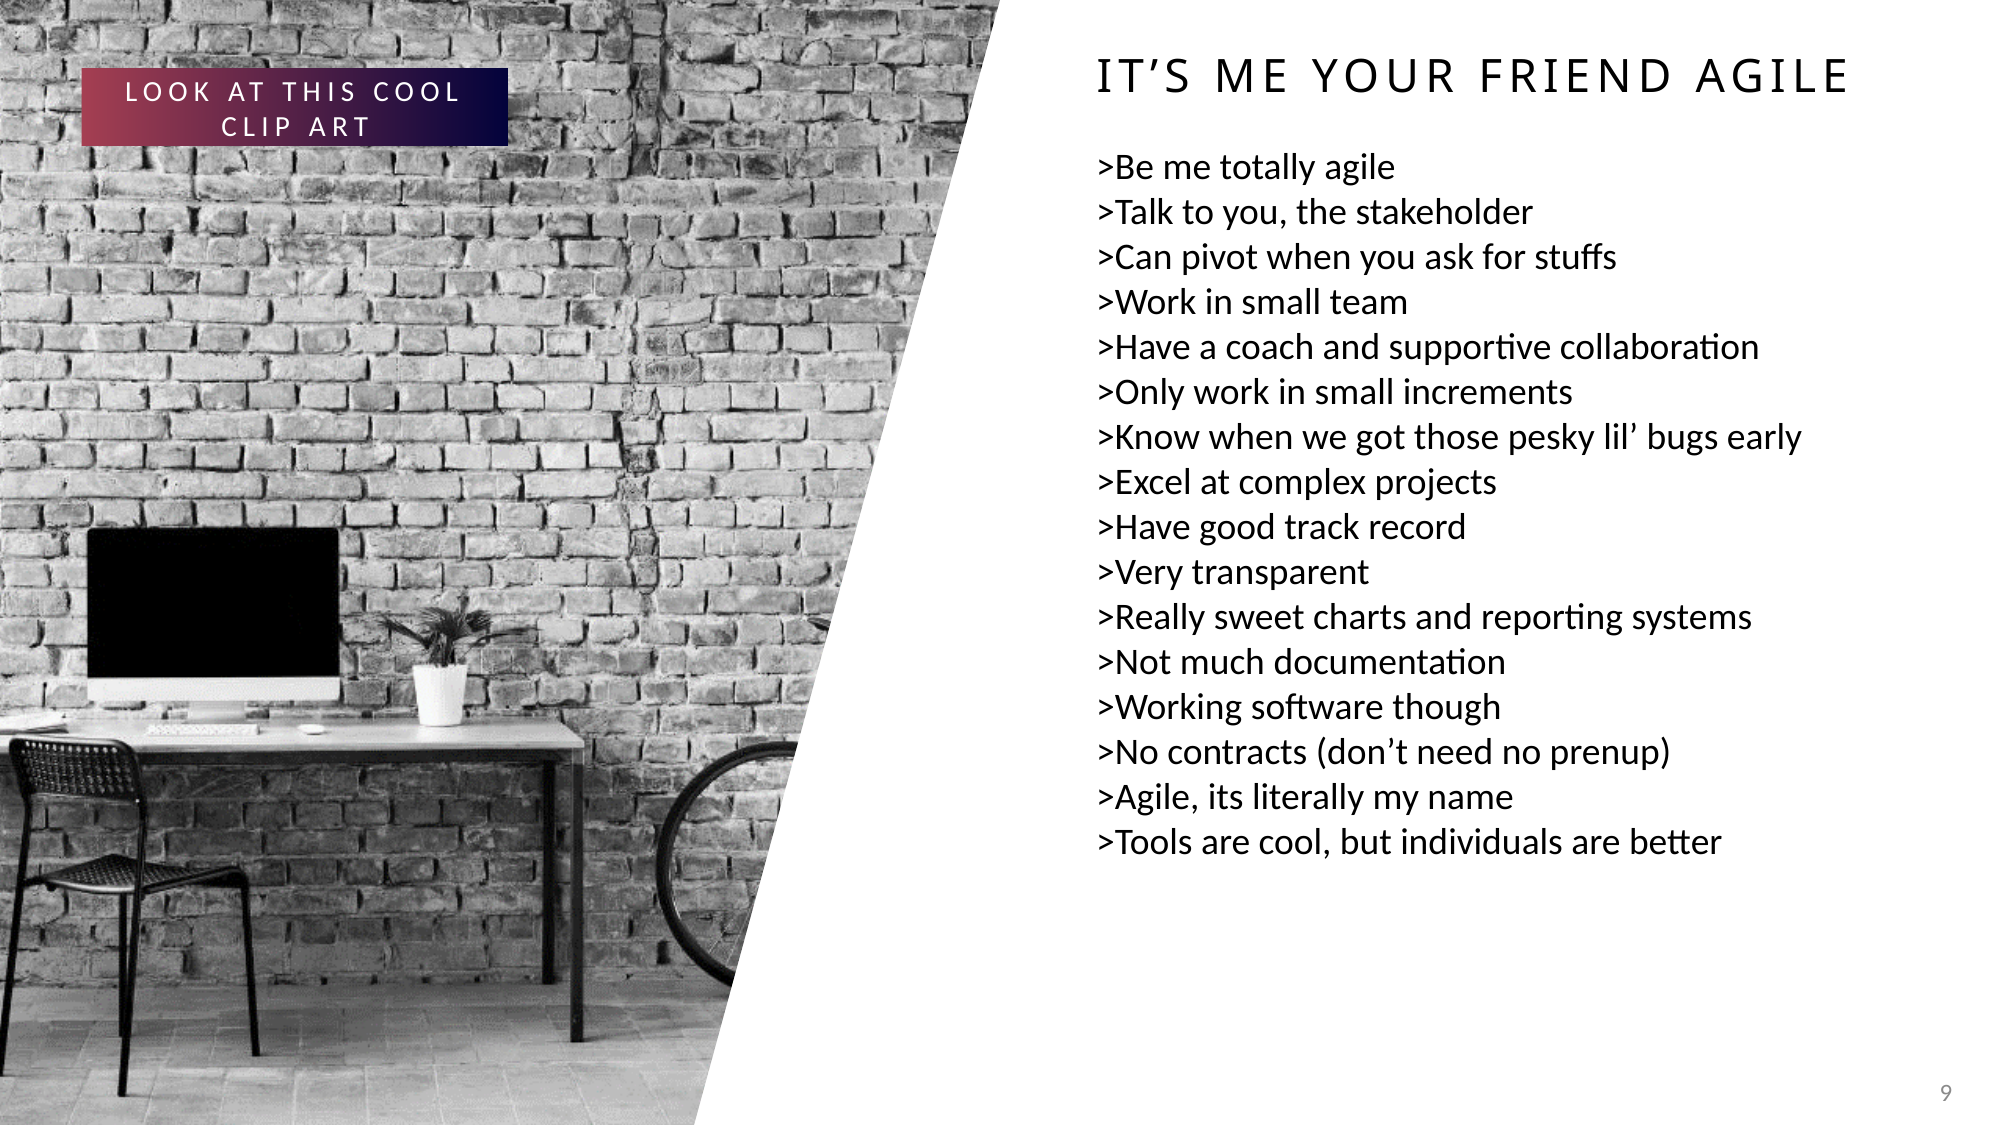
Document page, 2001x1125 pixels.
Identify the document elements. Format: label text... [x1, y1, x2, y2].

picture [0, 0, 1000, 1125]
slide_number 9 [1894, 1061, 1968, 1121]
text_box >Be me totally agile >Talk to you, the stakeholder >Can pivot when you ask for stuffs >Work in small team >Have a coach and supportive collaboration >Only work in small increments >Know when we got those pesky lil’ bugs early >Excel at complex projects >Have good track record >Very transparent >Really sweet charts and reporting systems >Not much documentation >Working software though >No contracts (don’t need no prenup) >Agile, its literally my name >Tools are cool, but individuals are better [1081, 134, 1919, 870]
title It’s me your friend agile [1081, 7, 1943, 110]
